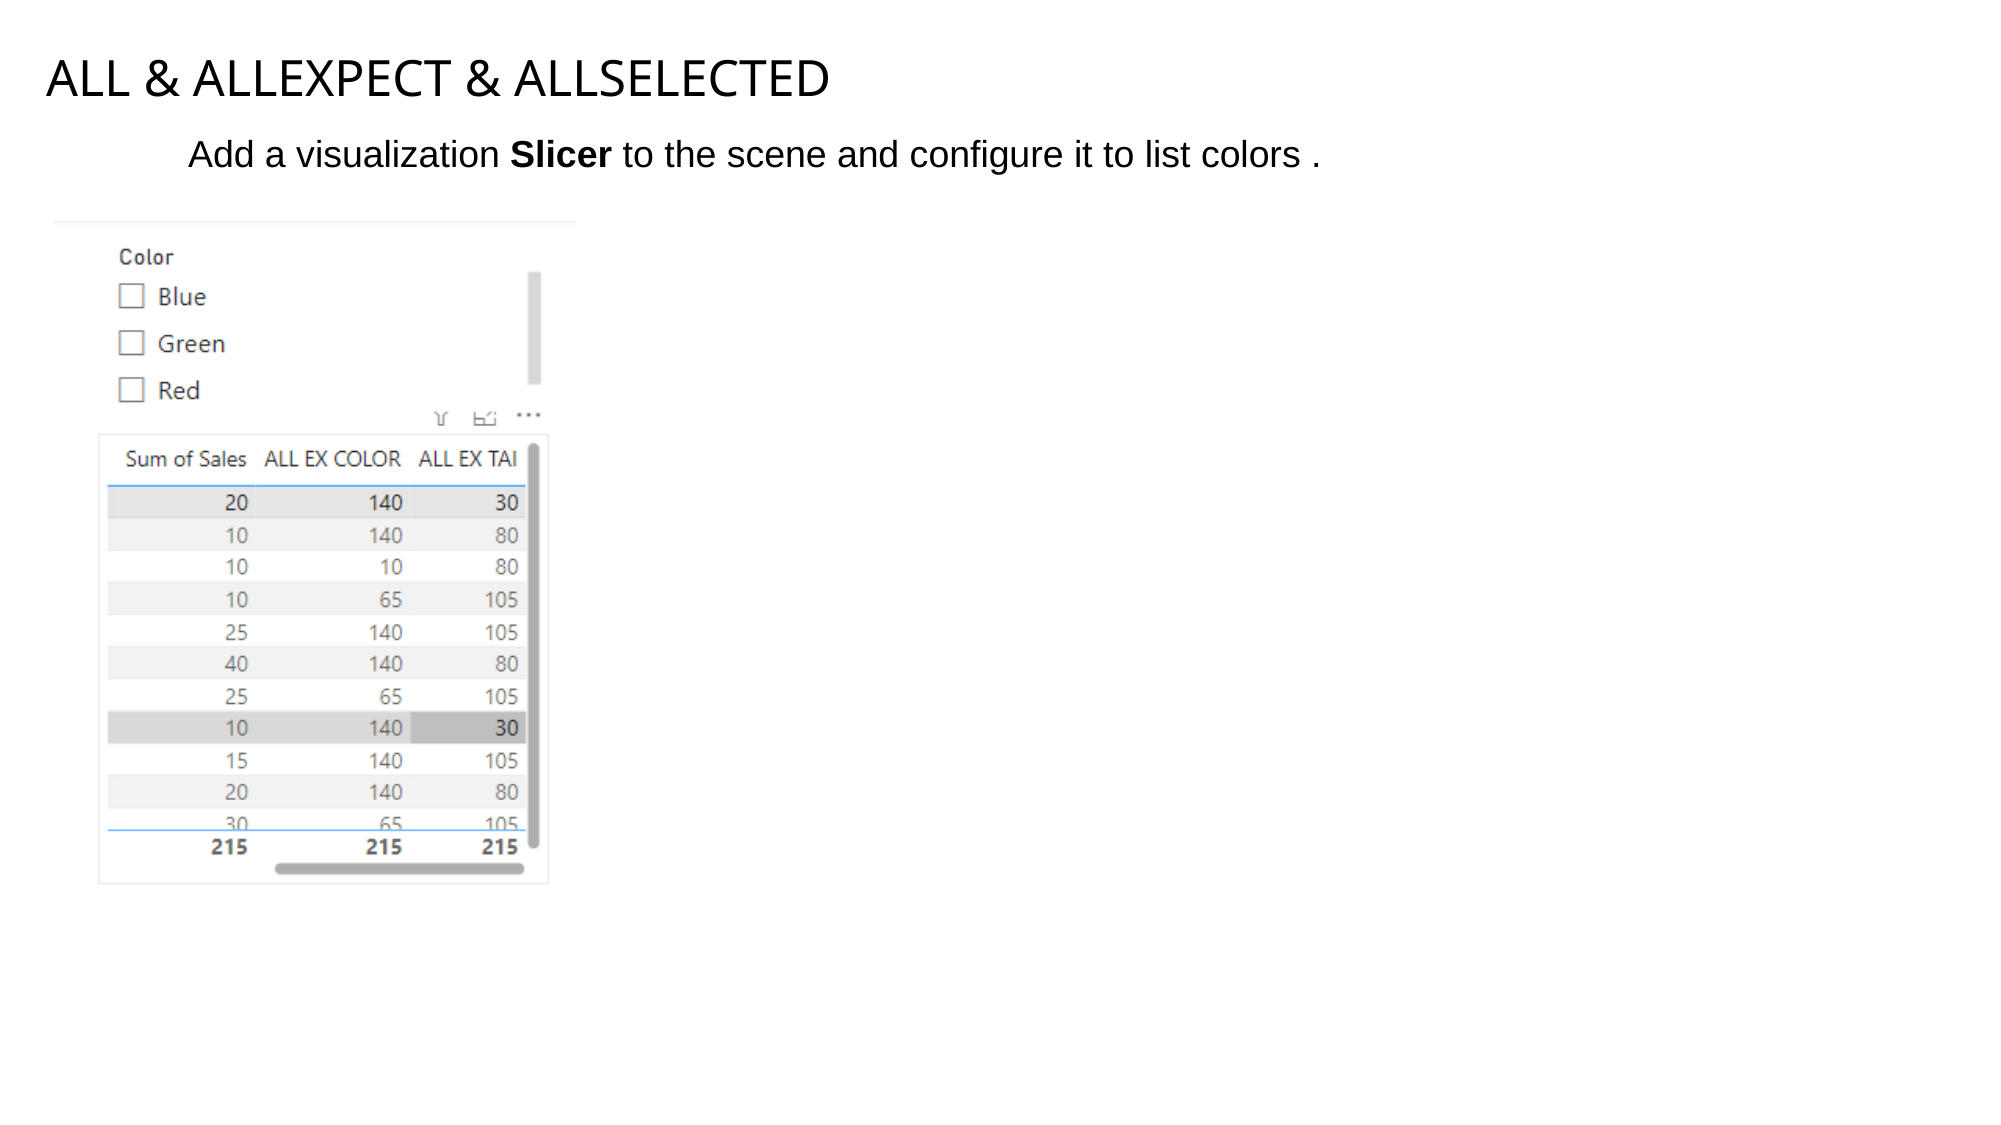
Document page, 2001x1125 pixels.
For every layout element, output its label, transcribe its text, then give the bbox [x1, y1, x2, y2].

text_box Add a visualization Slicer to the scene and configure it to list colors . [173, 122, 1338, 183]
picture [53, 221, 576, 897]
text_box ALL & ALLEXPECT & ALLSELECTED [31, 39, 847, 115]
